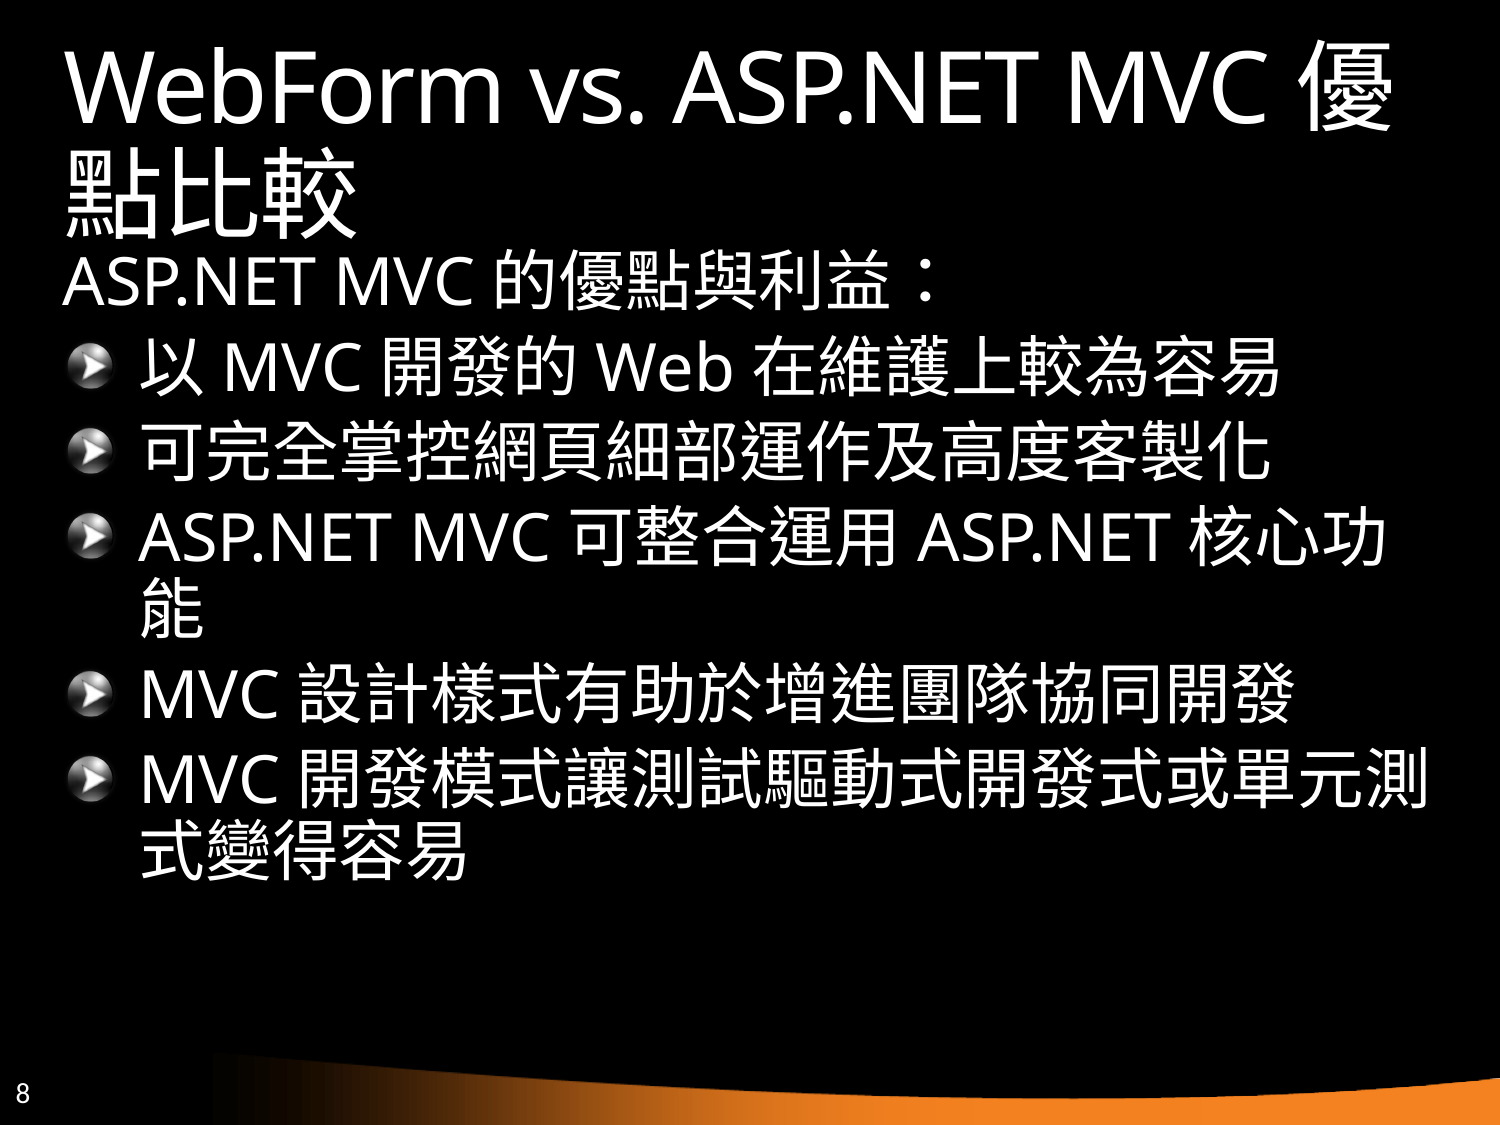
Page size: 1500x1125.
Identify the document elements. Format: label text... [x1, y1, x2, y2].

title WebForm vs. ASP.NET MVC優點比較 [63, 37, 1438, 248]
picture [0, 0, 1500, 1125]
list ASP.NET MVC的優點與利益： 以MVC開發的Web在維護上較為容易 可完全掌控網頁細部運作及高度客製化 ASP.NET MVC可整合運用ASP.NET核心功能 MVC設計樣式有助於增進團隊協同開發 MVC開發模式讓測試驅動式開發式或單元測式變得容易 [62, 248, 1438, 838]
